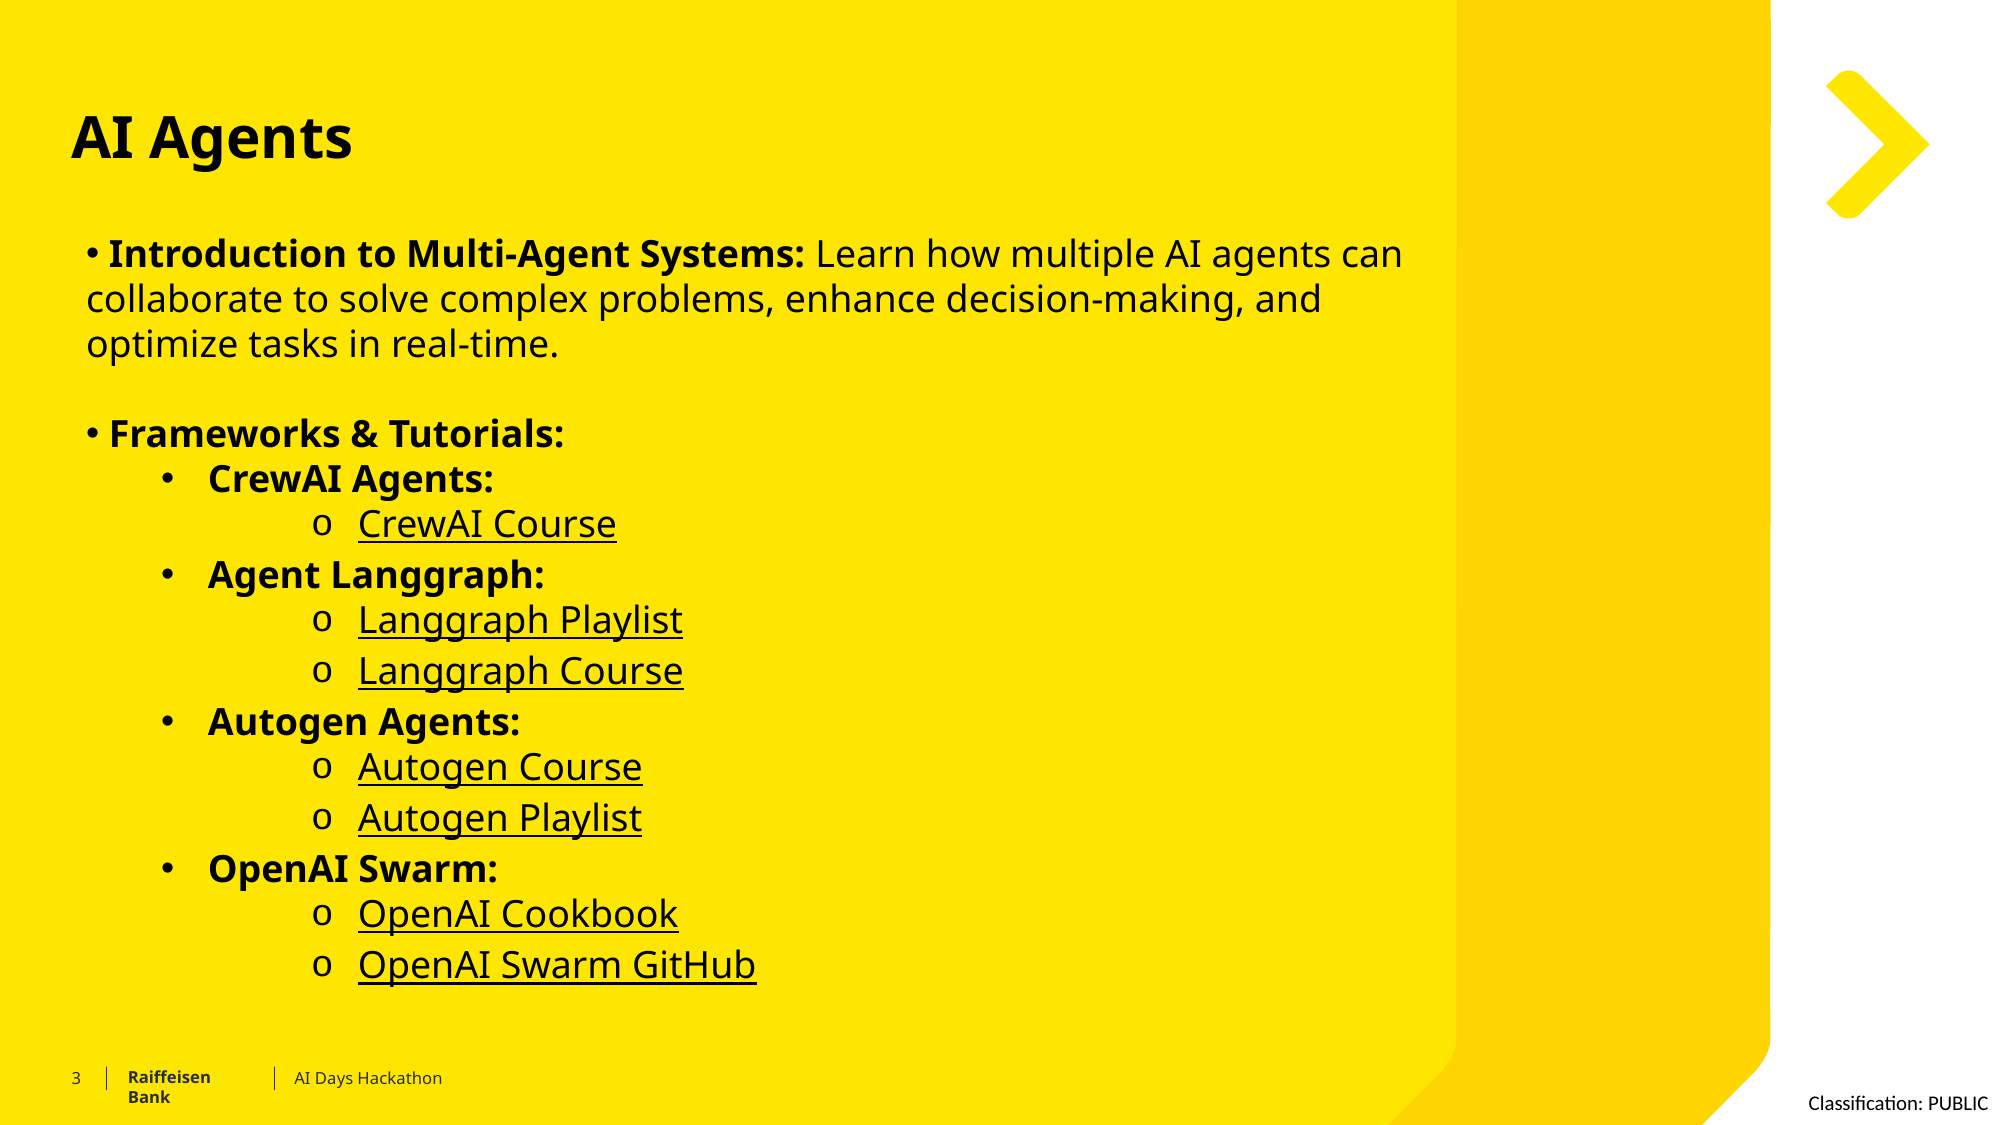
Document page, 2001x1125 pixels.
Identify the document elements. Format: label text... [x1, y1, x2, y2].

title AI Agents [71, 99, 1311, 171]
text_box Introduction to Multi-Agent Systems: Learn how multiple AI agents can collaborate to solve complex problems, enhance decision-making, and optimize tasks in real-time. Frameworks & Tutorials: CrewAI Agents: CrewAI Course Agent Langgraph: Langgraph Playlist Langgraph Course Autogen Agents: Autogen Course Autogen Playlist OpenAI Swarm: OpenAI Cookbook OpenAI Swarm GitHub [71, 222, 1467, 1050]
footer AI Days Hackathon [294, 1067, 1929, 1088]
